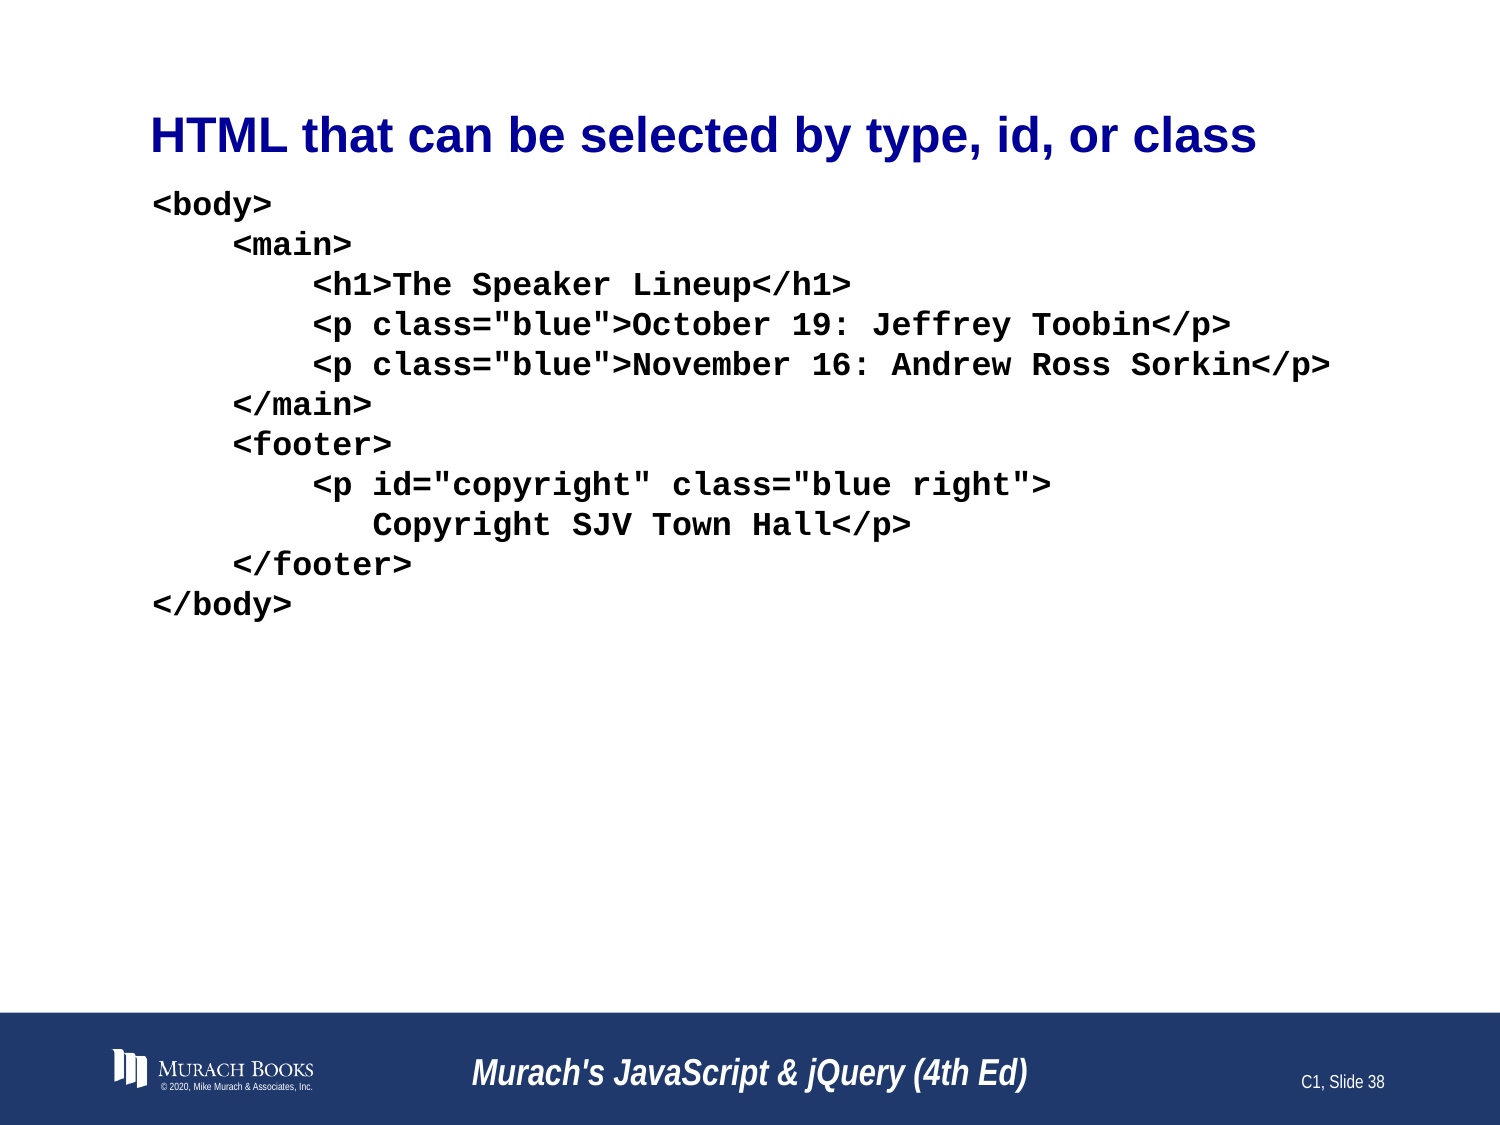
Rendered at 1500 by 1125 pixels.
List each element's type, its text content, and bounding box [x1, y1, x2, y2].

list <body> <main> <h1>The Speaker Lineup</h1> <p class="blue">October 19: Jeffrey Toobin</p> <p class="blue">November 16: Andrew Ross Sorkin</p> </main> <footer> <p id="copyright" class="blue right"> Copyright SJV Town Hall</p> </footer> </body> [137, 174, 1352, 975]
slide_number Murach's JavaScript & jQuery (4th Ed) [463, 1025, 1050, 1100]
title HTML that can be selected by type, id, or class [150, 102, 1350, 164]
slide_number C1, Slide 38 [1087, 1025, 1400, 1100]
footer © 2020, Mike Murach & Associates, Inc. [12, 1025, 463, 1100]
